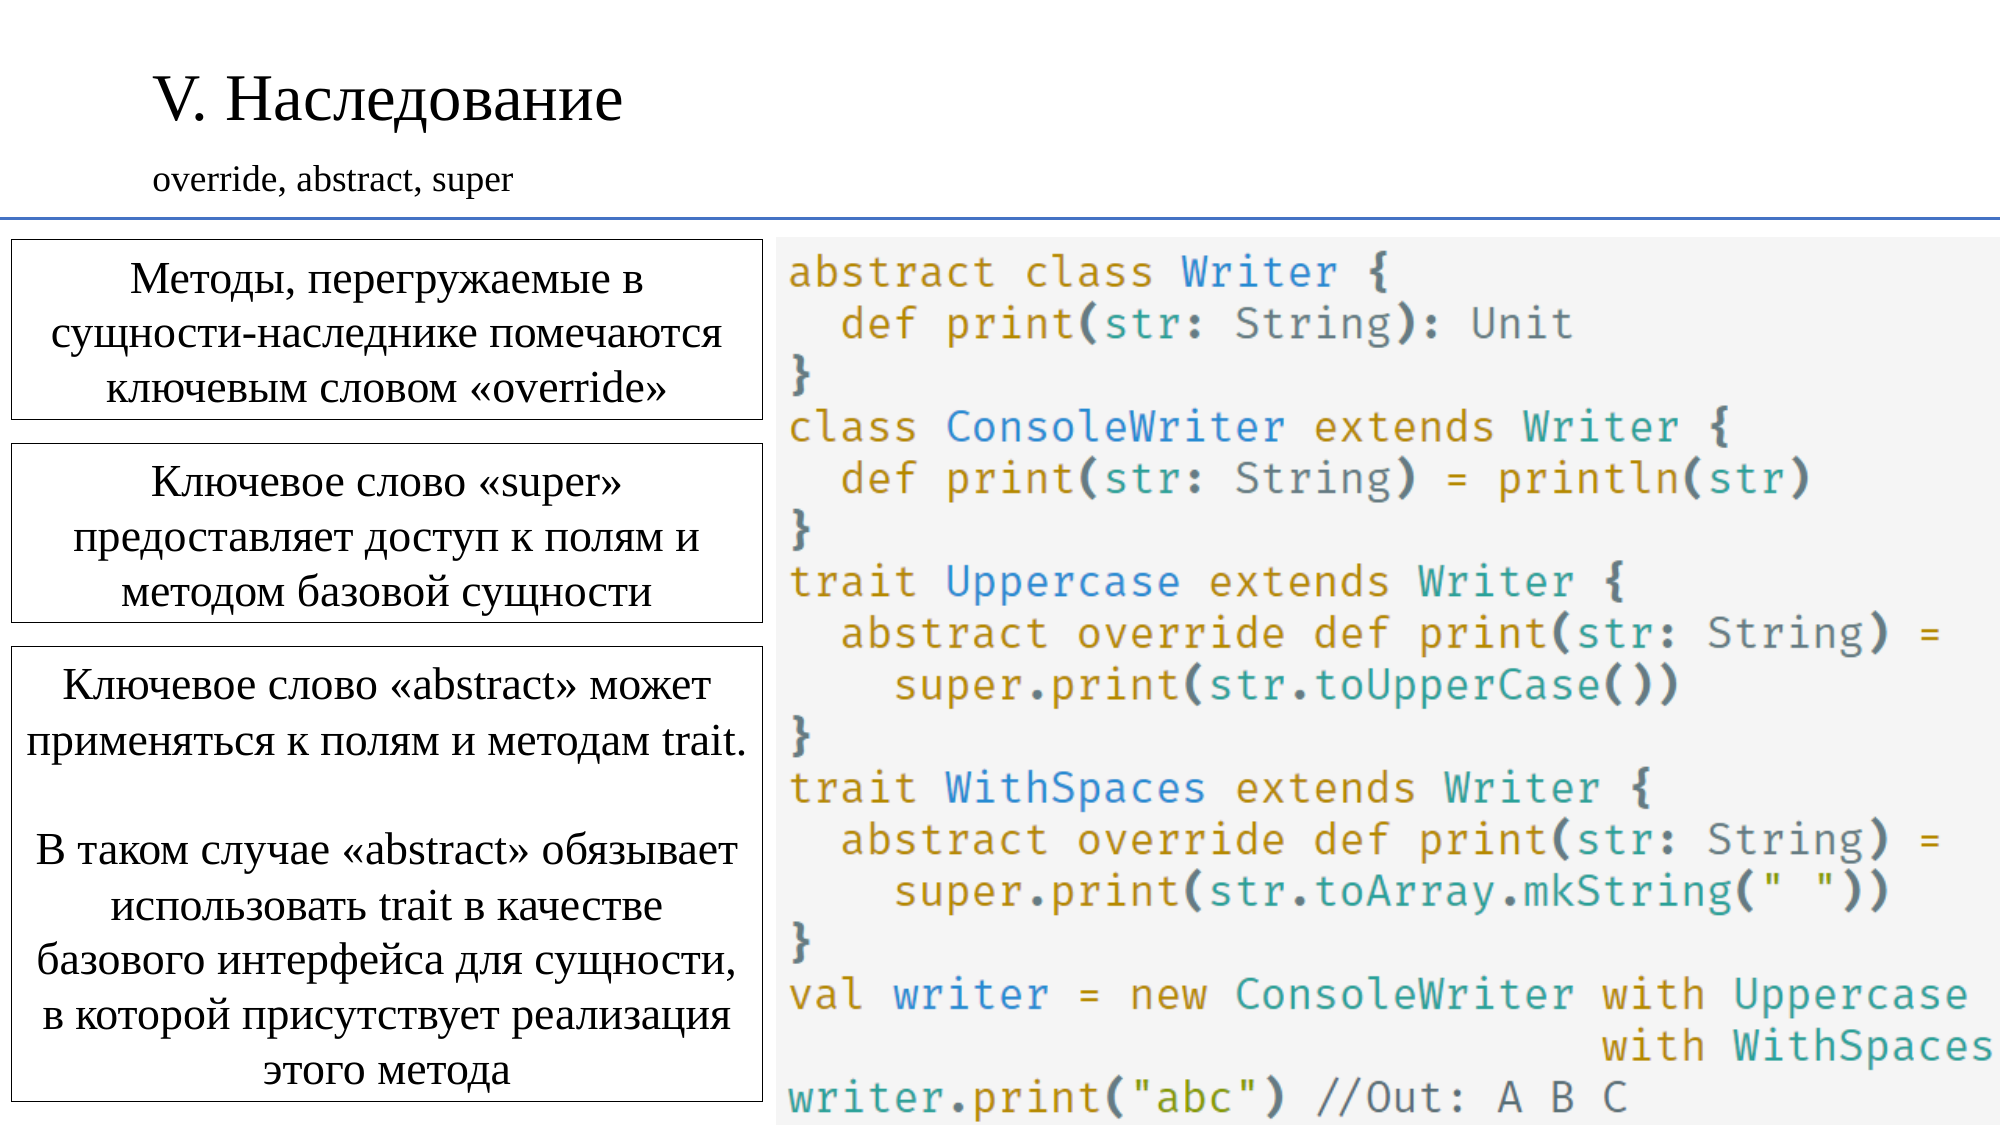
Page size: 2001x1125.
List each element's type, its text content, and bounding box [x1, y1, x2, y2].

text_box Ключевое слово «super» предоставляет доступ к полям и методом базовой сущности [11, 443, 763, 623]
text_box Методы, перегружаемые в сущности-наследнике помечаются ключевым словом «override» [11, 239, 763, 420]
text_box Ключевое слово «abstract» может применяться к полям и методам trait. В таком случае «abstract» обязывает использовать trait в качестве базового интерфейса для сущности, в которой присутствует реализация этого метода [11, 646, 763, 1102]
picture [776, 237, 2000, 1125]
text_box override, abstract, super [137, 140, 1863, 217]
title V. Наследование [137, 59, 1863, 139]
